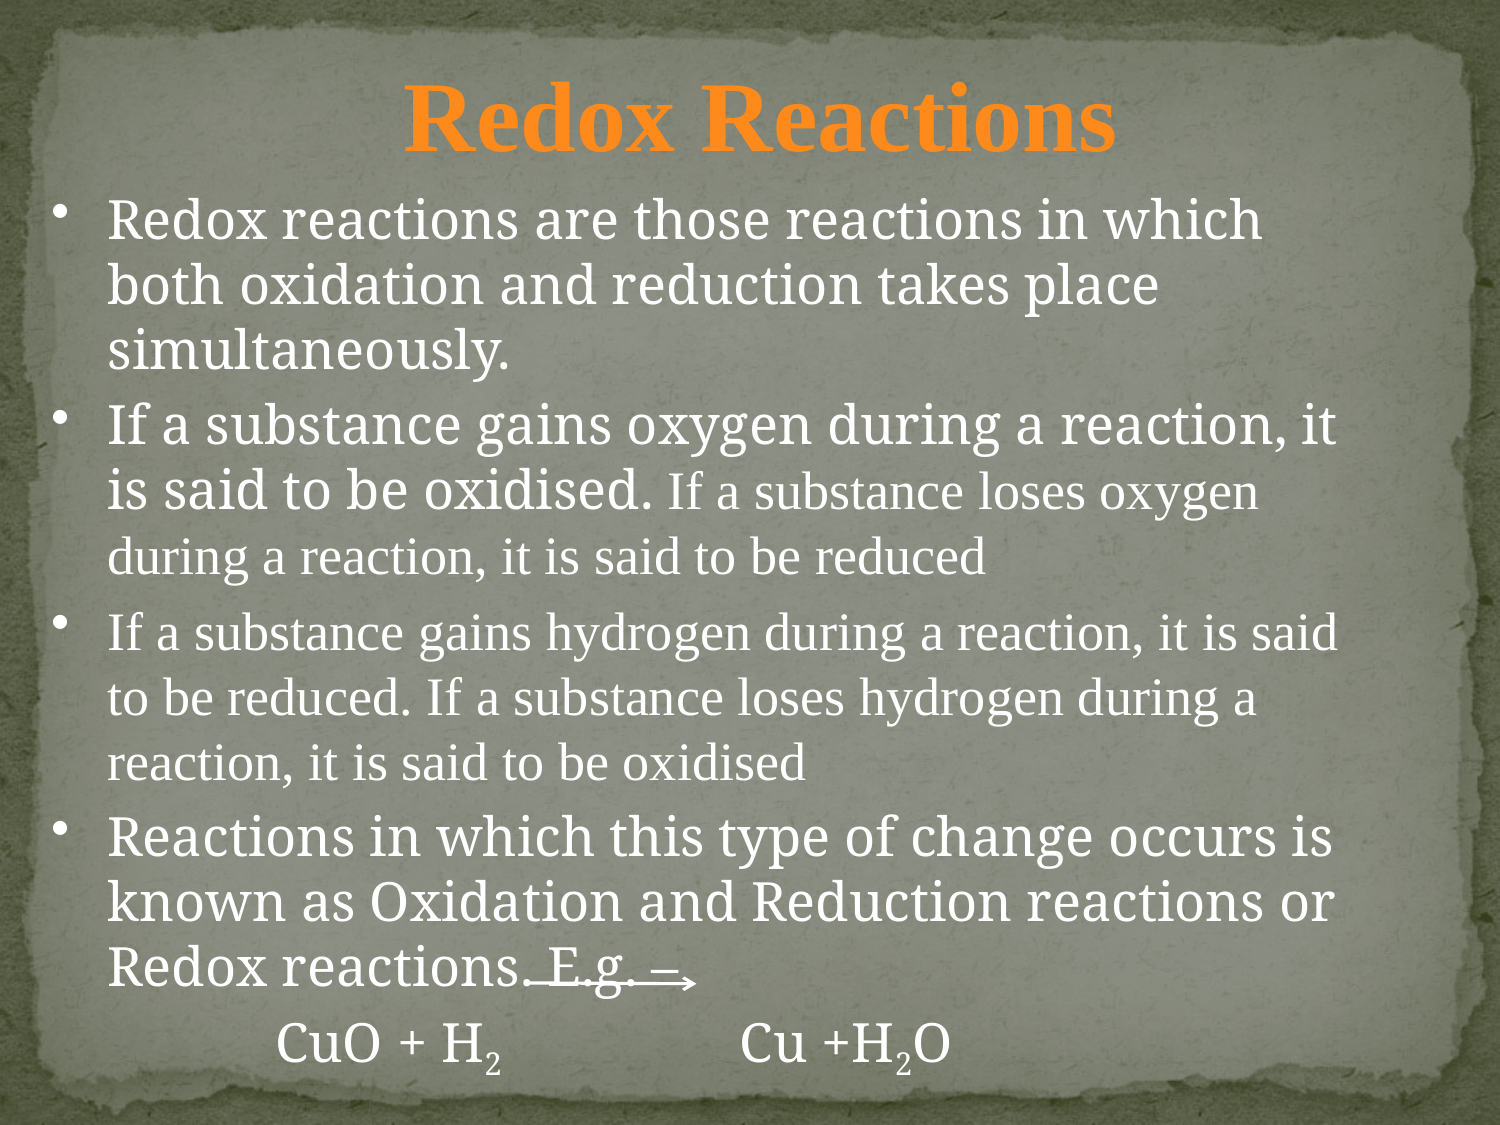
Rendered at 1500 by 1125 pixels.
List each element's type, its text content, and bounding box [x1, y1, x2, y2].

text_box Redox Reactions [385, 43, 1137, 177]
text_box Redox reactions are those reactions in which both oxidation and reduction takes place simultaneously. If a substance gains oxygen during a reaction, it is said to be oxidised. If a substance loses oxygen during a reaction, it is said to be reduced If a substance gains hydrogen during a reaction, it is said to be reduced. If a substance loses hydrogen during a reaction, it is said to be oxidised Reactions in which this type of change occurs is known as Oxidation and Reduction reactions or Redox reactions. E.g. – CuO + H2 Cu +H2O [36, 177, 1387, 1058]
text_box [525, 976, 697, 991]
